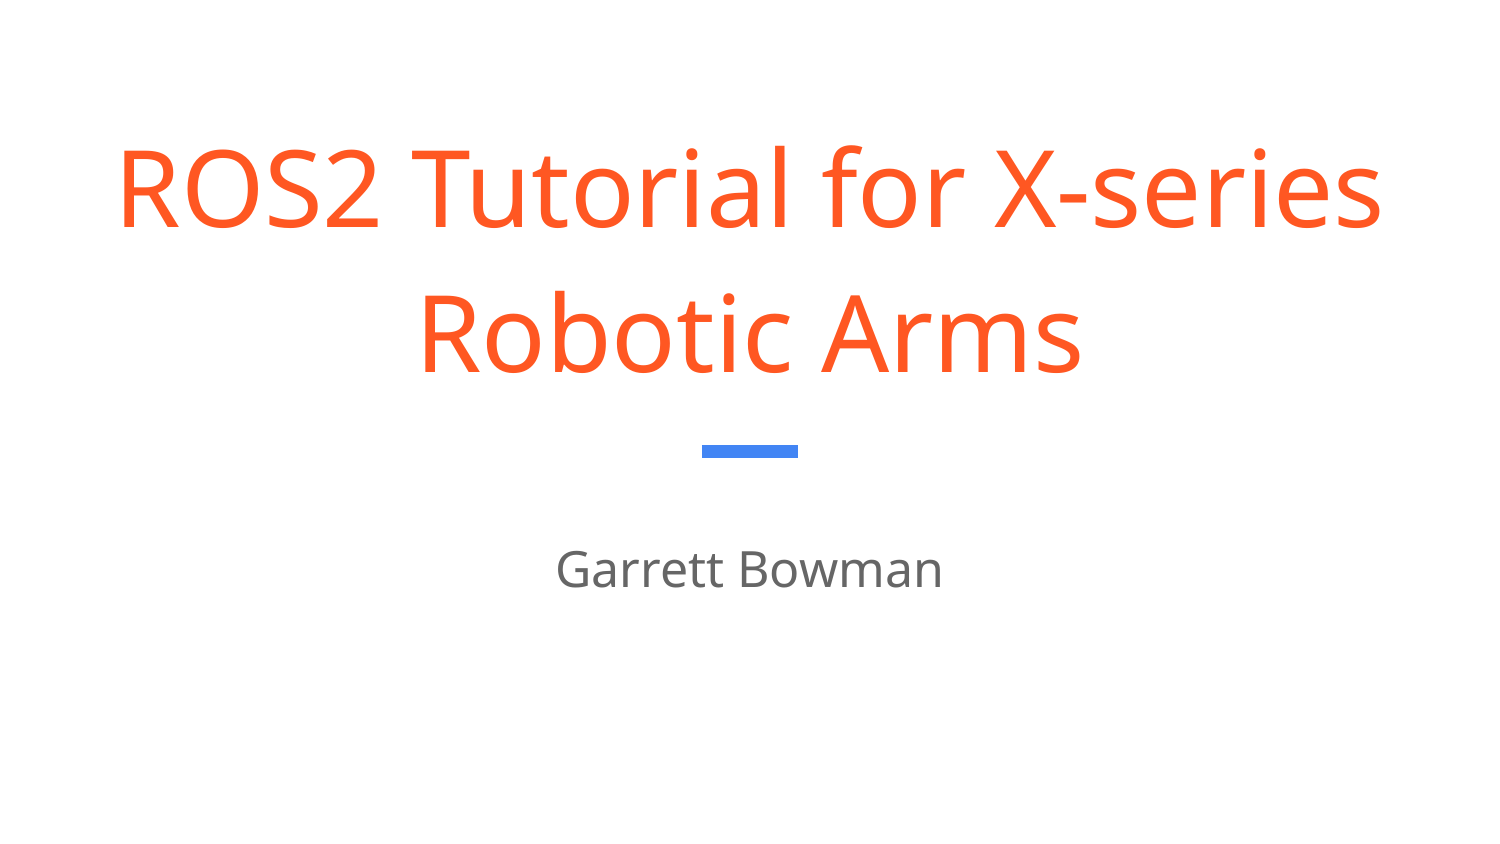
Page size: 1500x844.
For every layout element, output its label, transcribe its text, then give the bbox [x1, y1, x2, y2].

subtitle Garrett Bowman [51, 519, 1449, 640]
title ROS2 Tutorial for X-series Robotic Arms [51, 97, 1449, 419]
